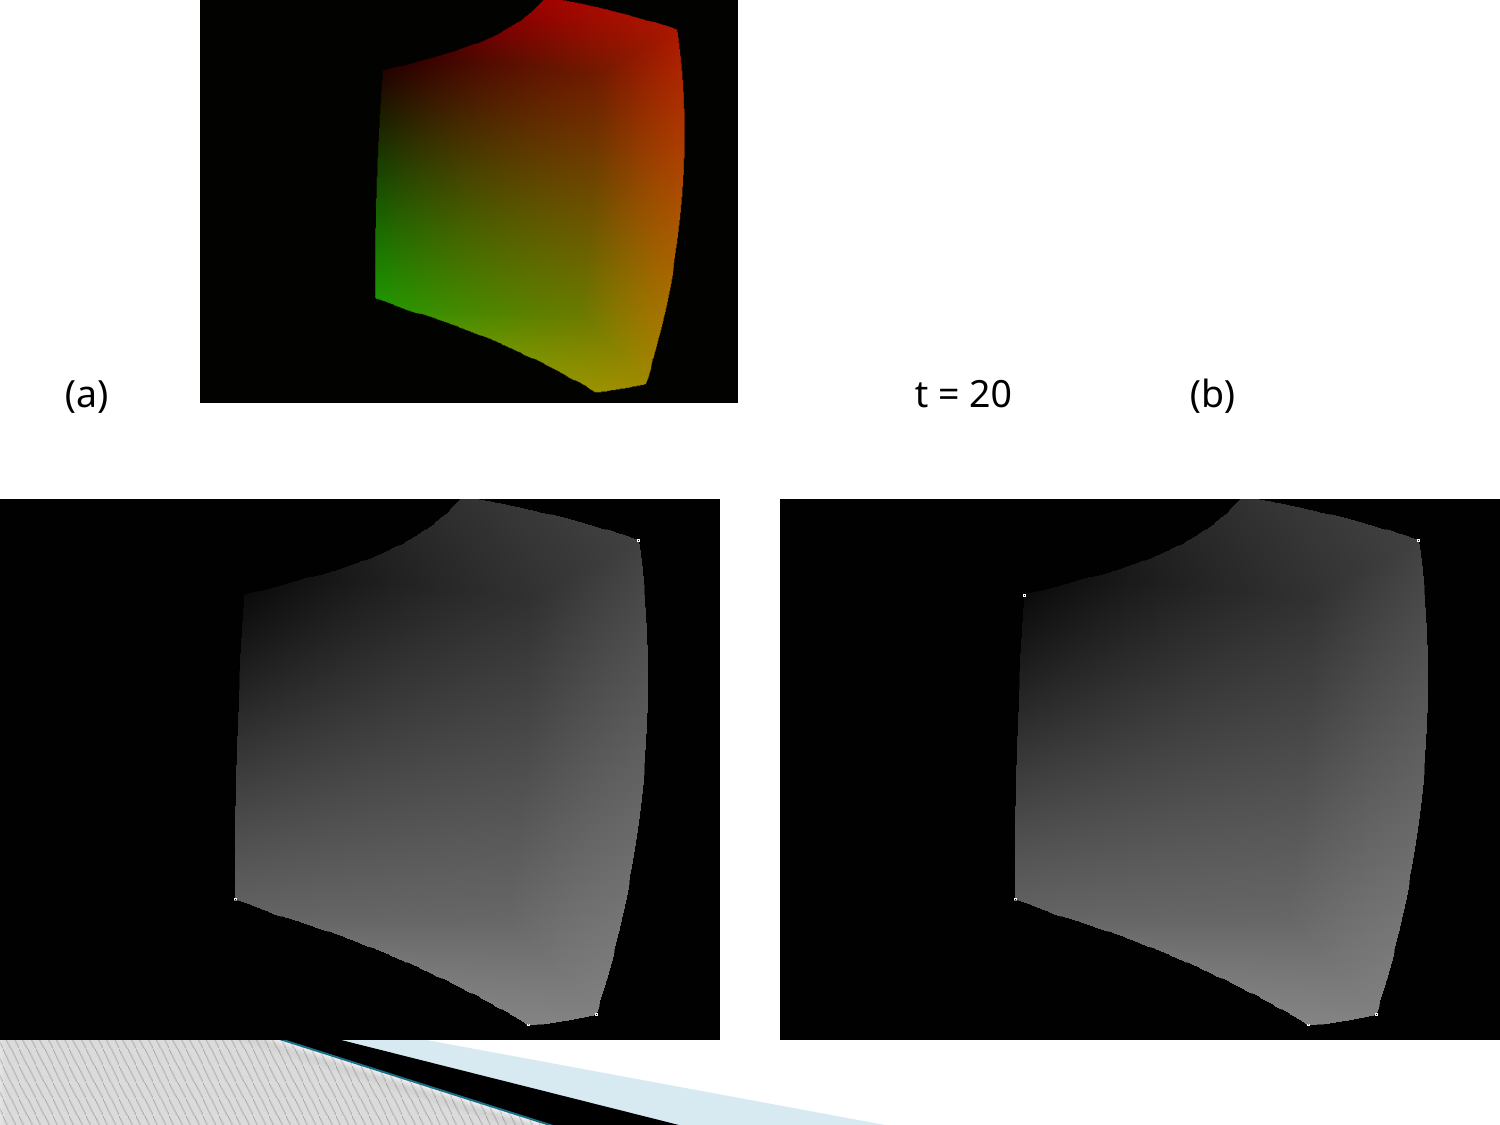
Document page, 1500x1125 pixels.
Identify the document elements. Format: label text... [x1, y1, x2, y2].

text_box t = 20 [899, 362, 1125, 423]
picture [199, 0, 738, 404]
picture [779, 499, 1500, 1041]
picture [0, 499, 721, 1041]
text_box (b) [1174, 362, 1263, 423]
text_box (a) [49, 362, 138, 423]
